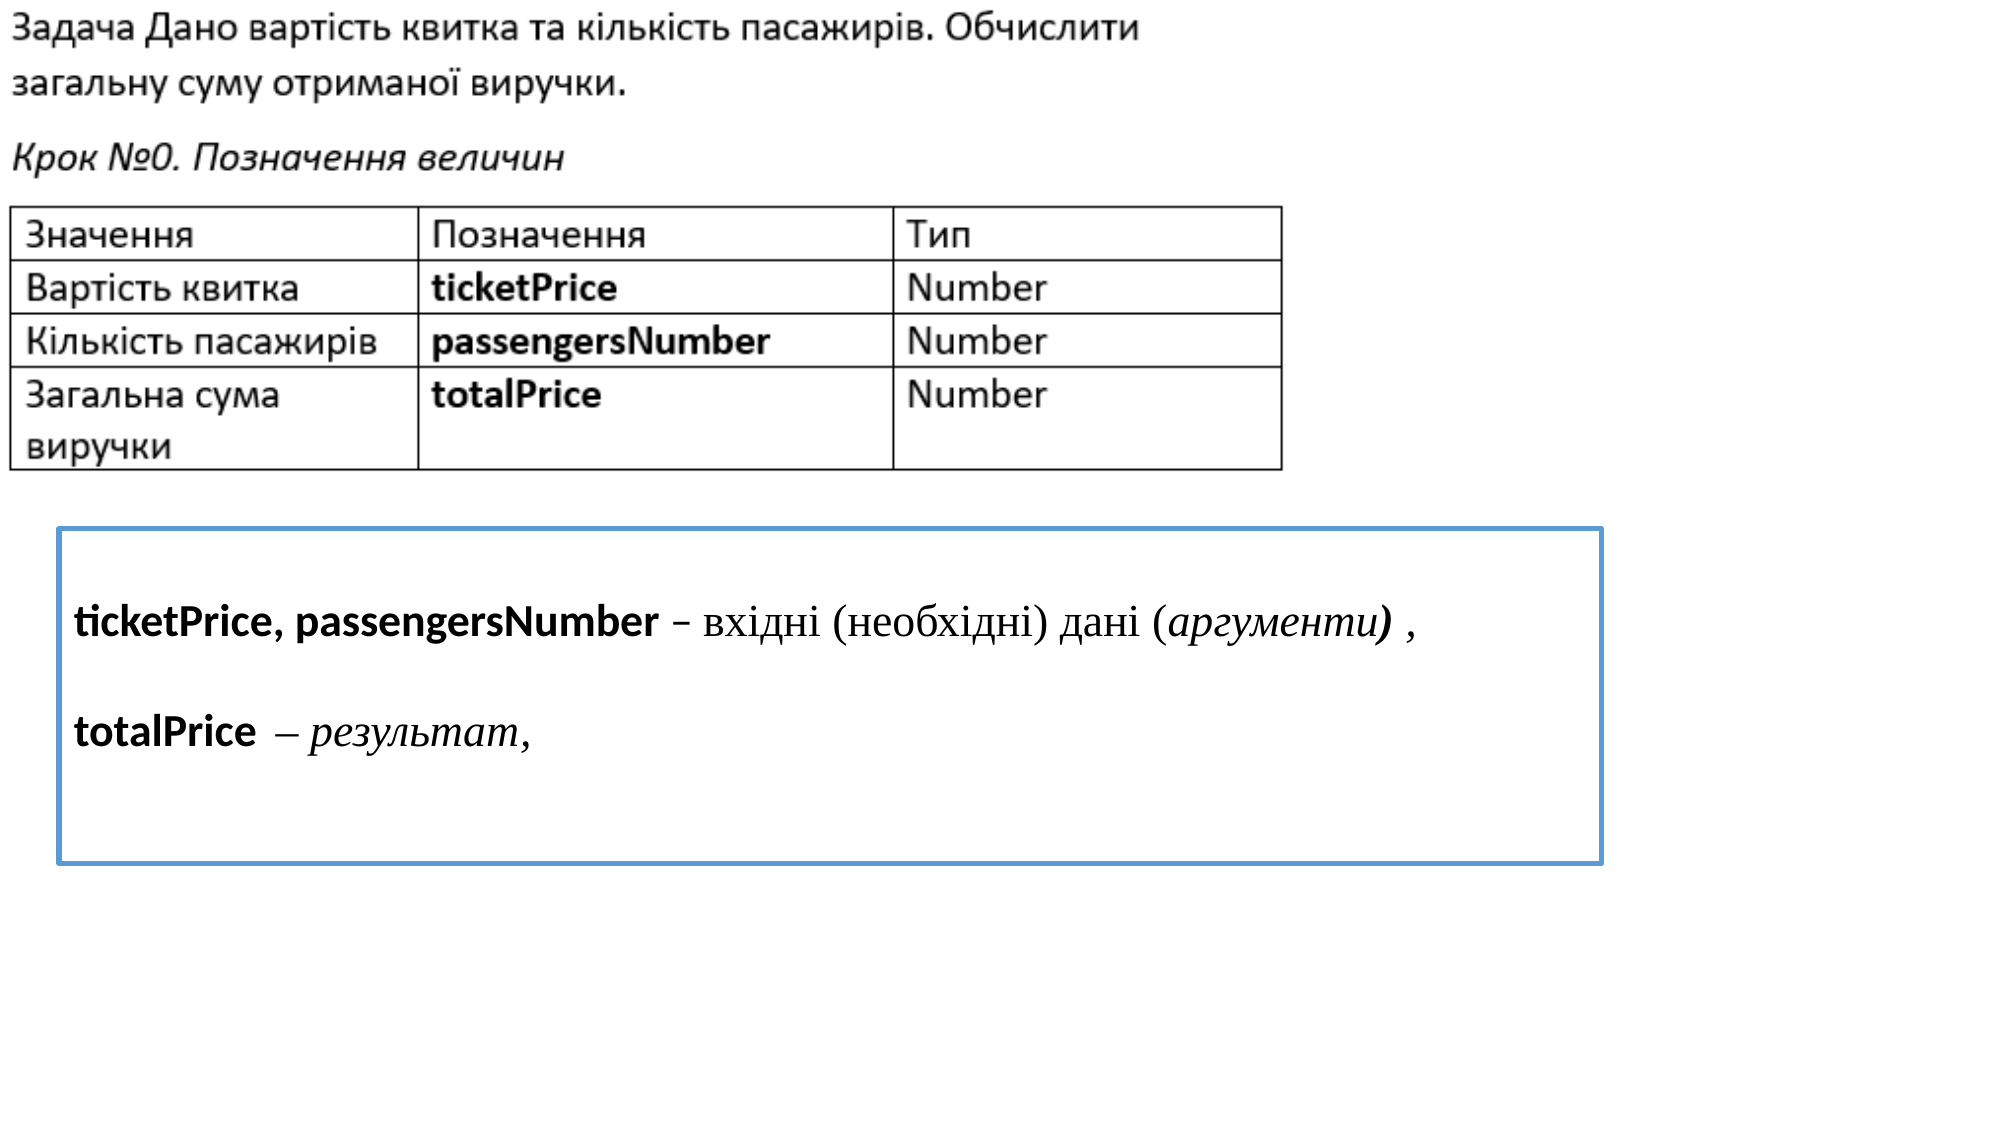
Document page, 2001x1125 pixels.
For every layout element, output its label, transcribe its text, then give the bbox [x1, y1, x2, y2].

text_box ticketPrice, passengersNumber – вхідні (необхідні) дані (аргументи) , totalPrice – результат, [58, 528, 1602, 864]
picture [0, 0, 1293, 479]
